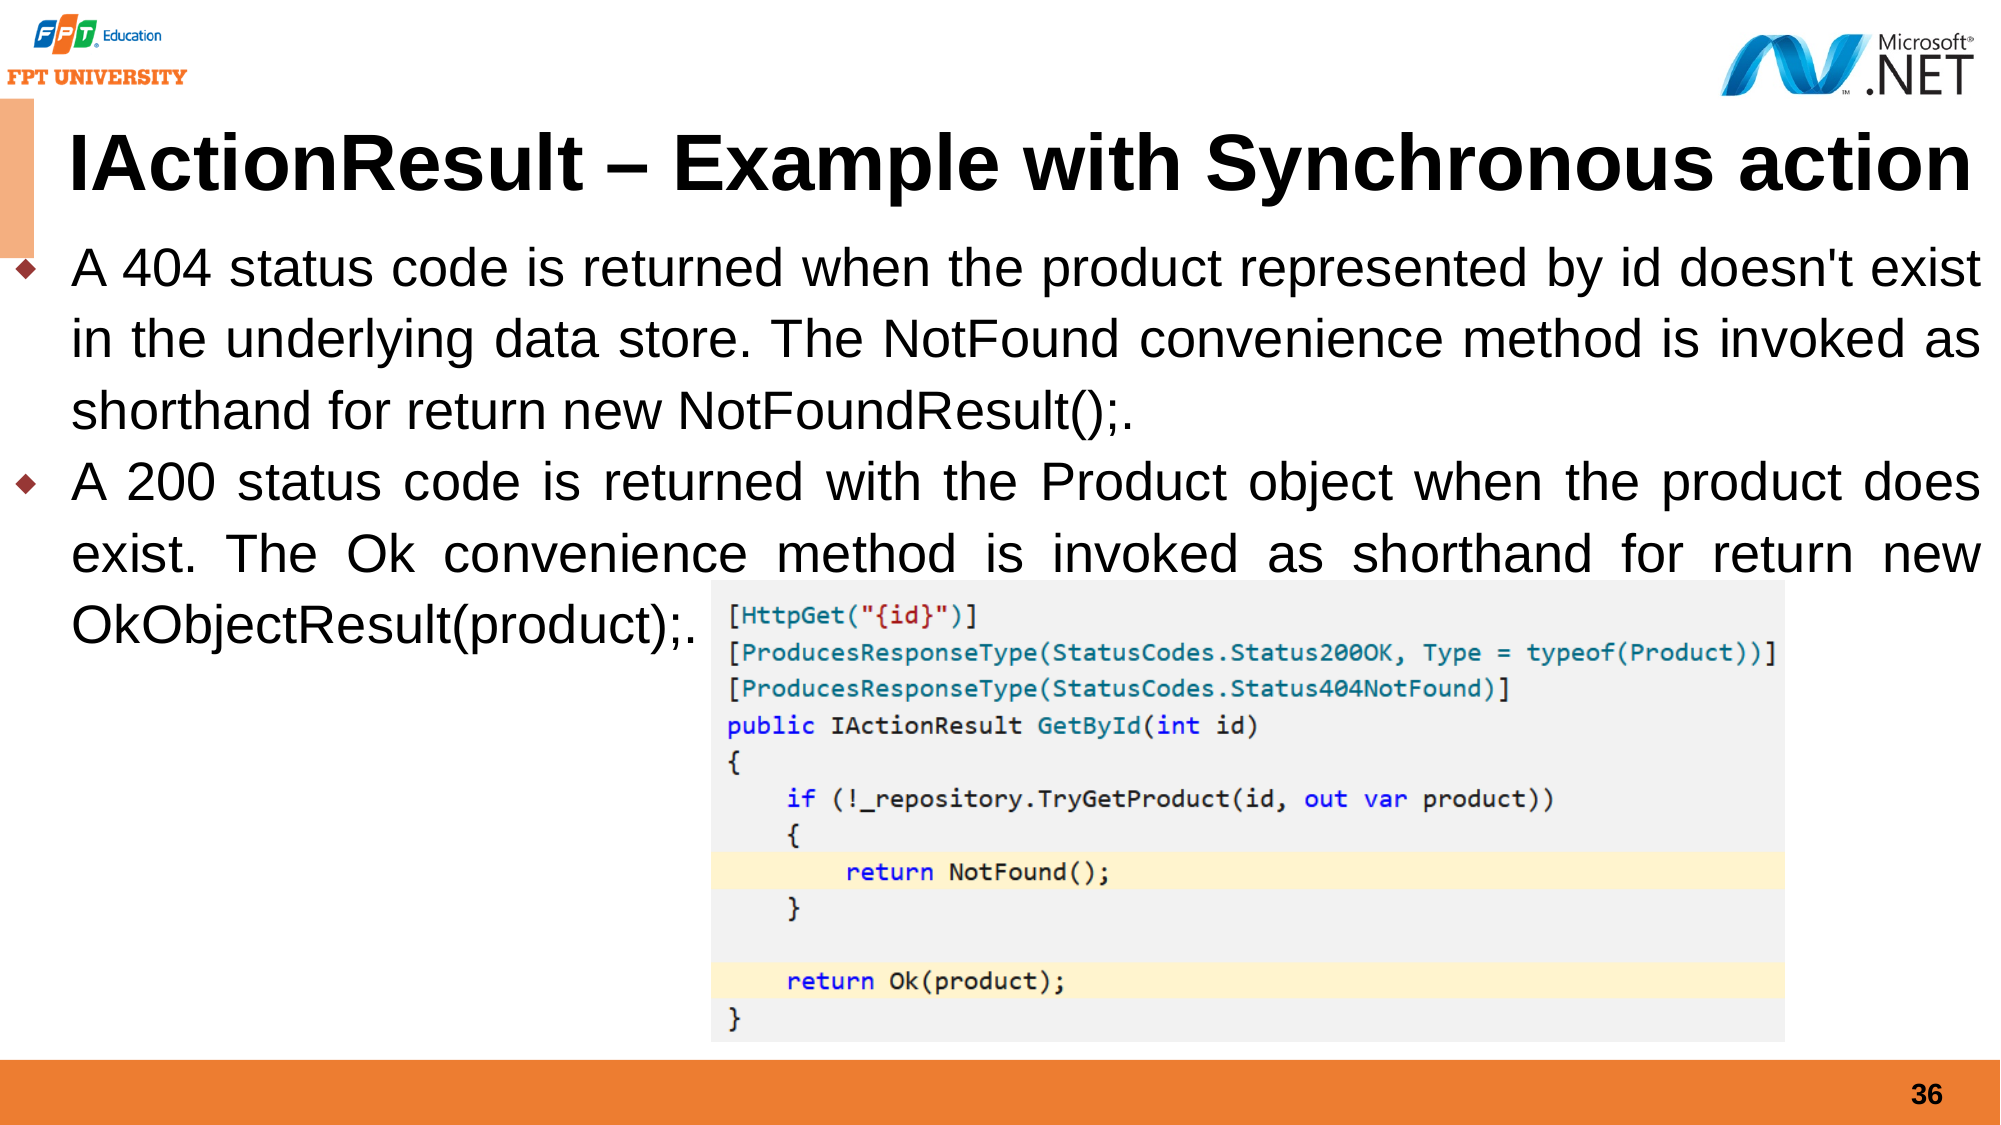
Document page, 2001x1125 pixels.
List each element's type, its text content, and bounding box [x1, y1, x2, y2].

slide_number 36 [1508, 1063, 1959, 1123]
picture [1685, 0, 2001, 129]
picture [0, 0, 194, 95]
list A 404 status code is returned when the product represented by id doesn't exist in the underlying data store. The NotFound convenience method is invoked as shorthand for return new NotFoundResult();. A 200 status code is returned with the Product object when the product does exist. The Ok convenience method is invoked as shorthand for return new OkObjectResult(product);. [0, 217, 2000, 1057]
picture [711, 580, 1785, 1042]
title IActionResult – Example with Synchronous action [53, 111, 2000, 217]
